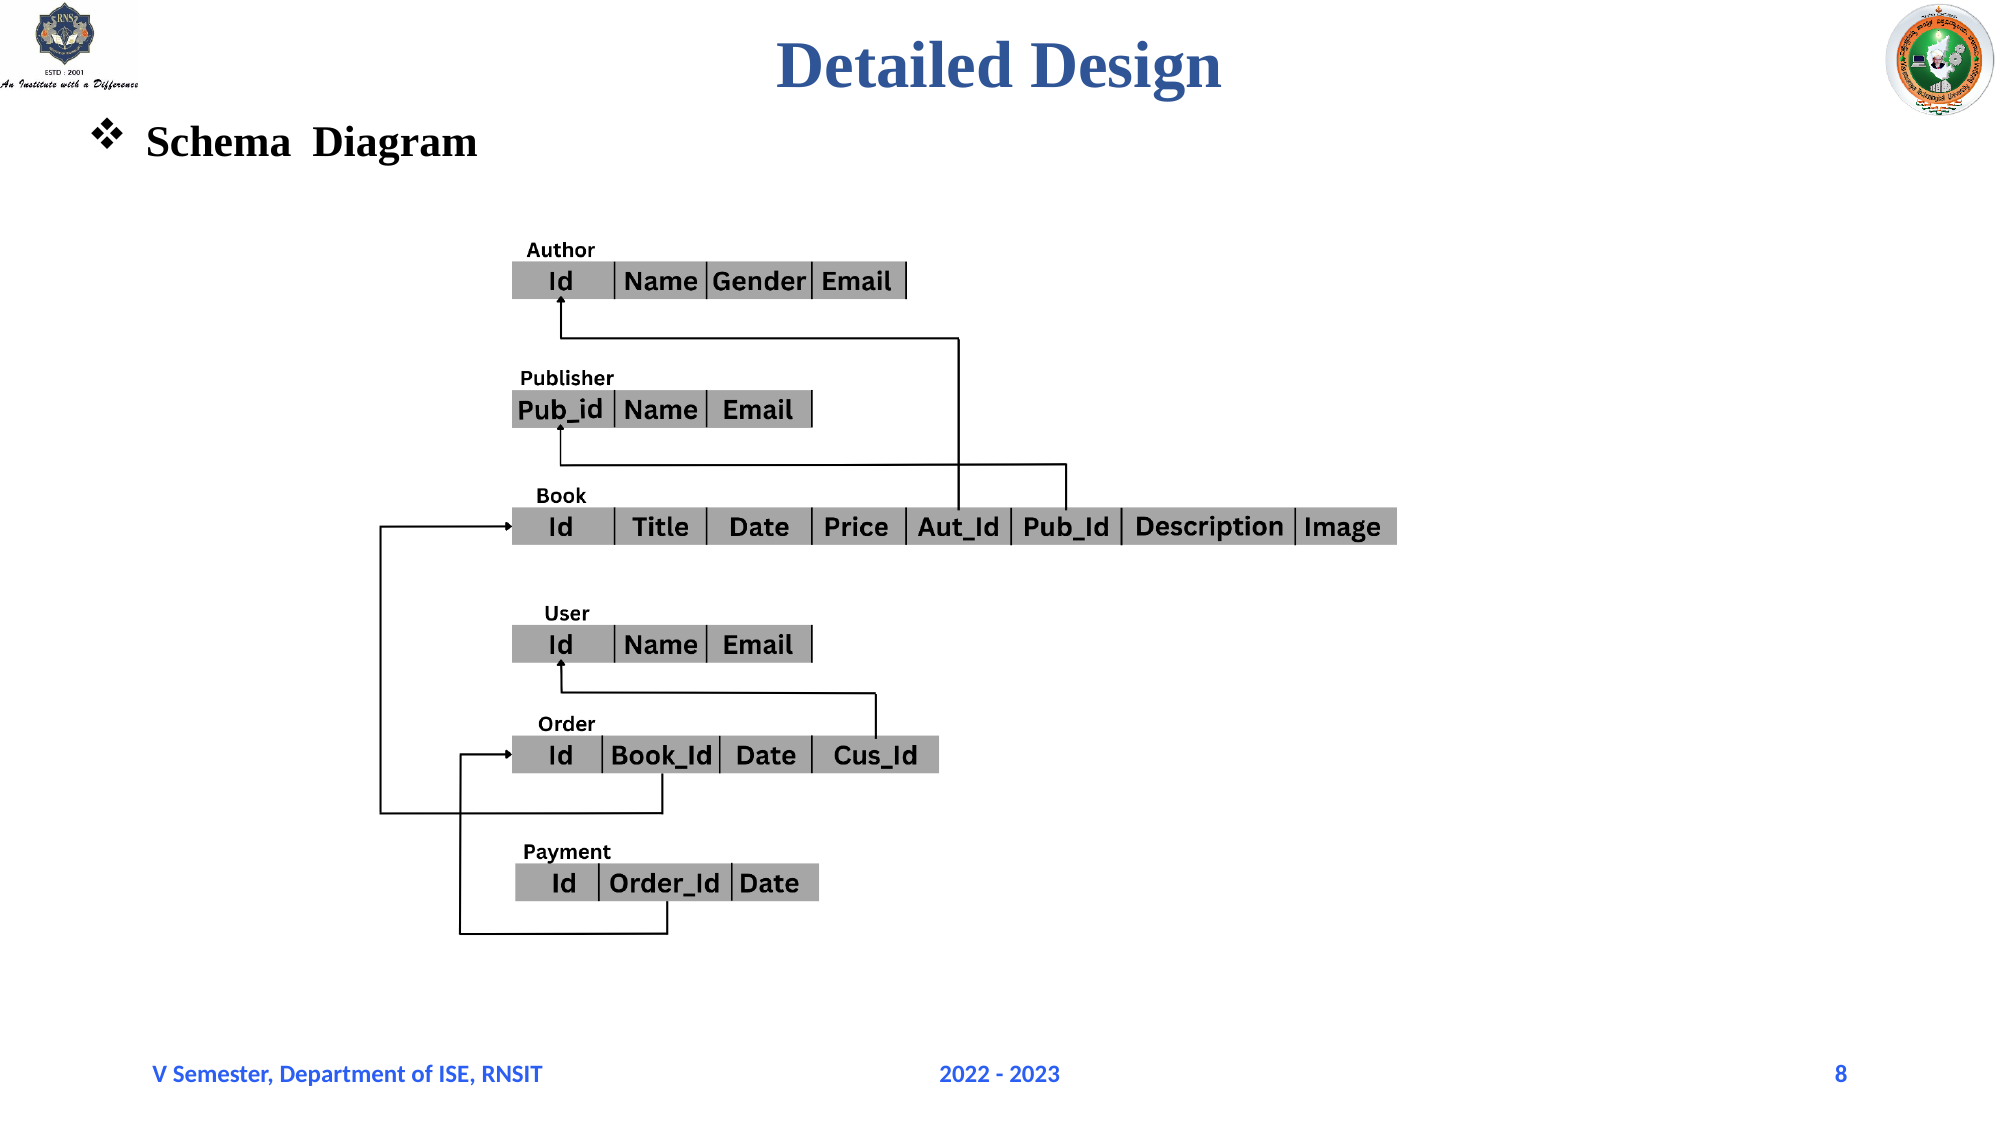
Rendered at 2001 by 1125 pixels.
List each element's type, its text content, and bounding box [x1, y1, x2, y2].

text_box Schema Diagram [72, 79, 1927, 928]
picture [0, 0, 138, 90]
slide_number V Semester, Department of ISE, RNSIT [137, 1042, 662, 1103]
slide_number 8 [1412, 1042, 1863, 1103]
picture [220, 188, 1556, 940]
title Detailed Design [137, 22, 1863, 79]
picture [1882, 2, 1997, 117]
footer 2022 - 2023 [662, 1042, 1338, 1103]
